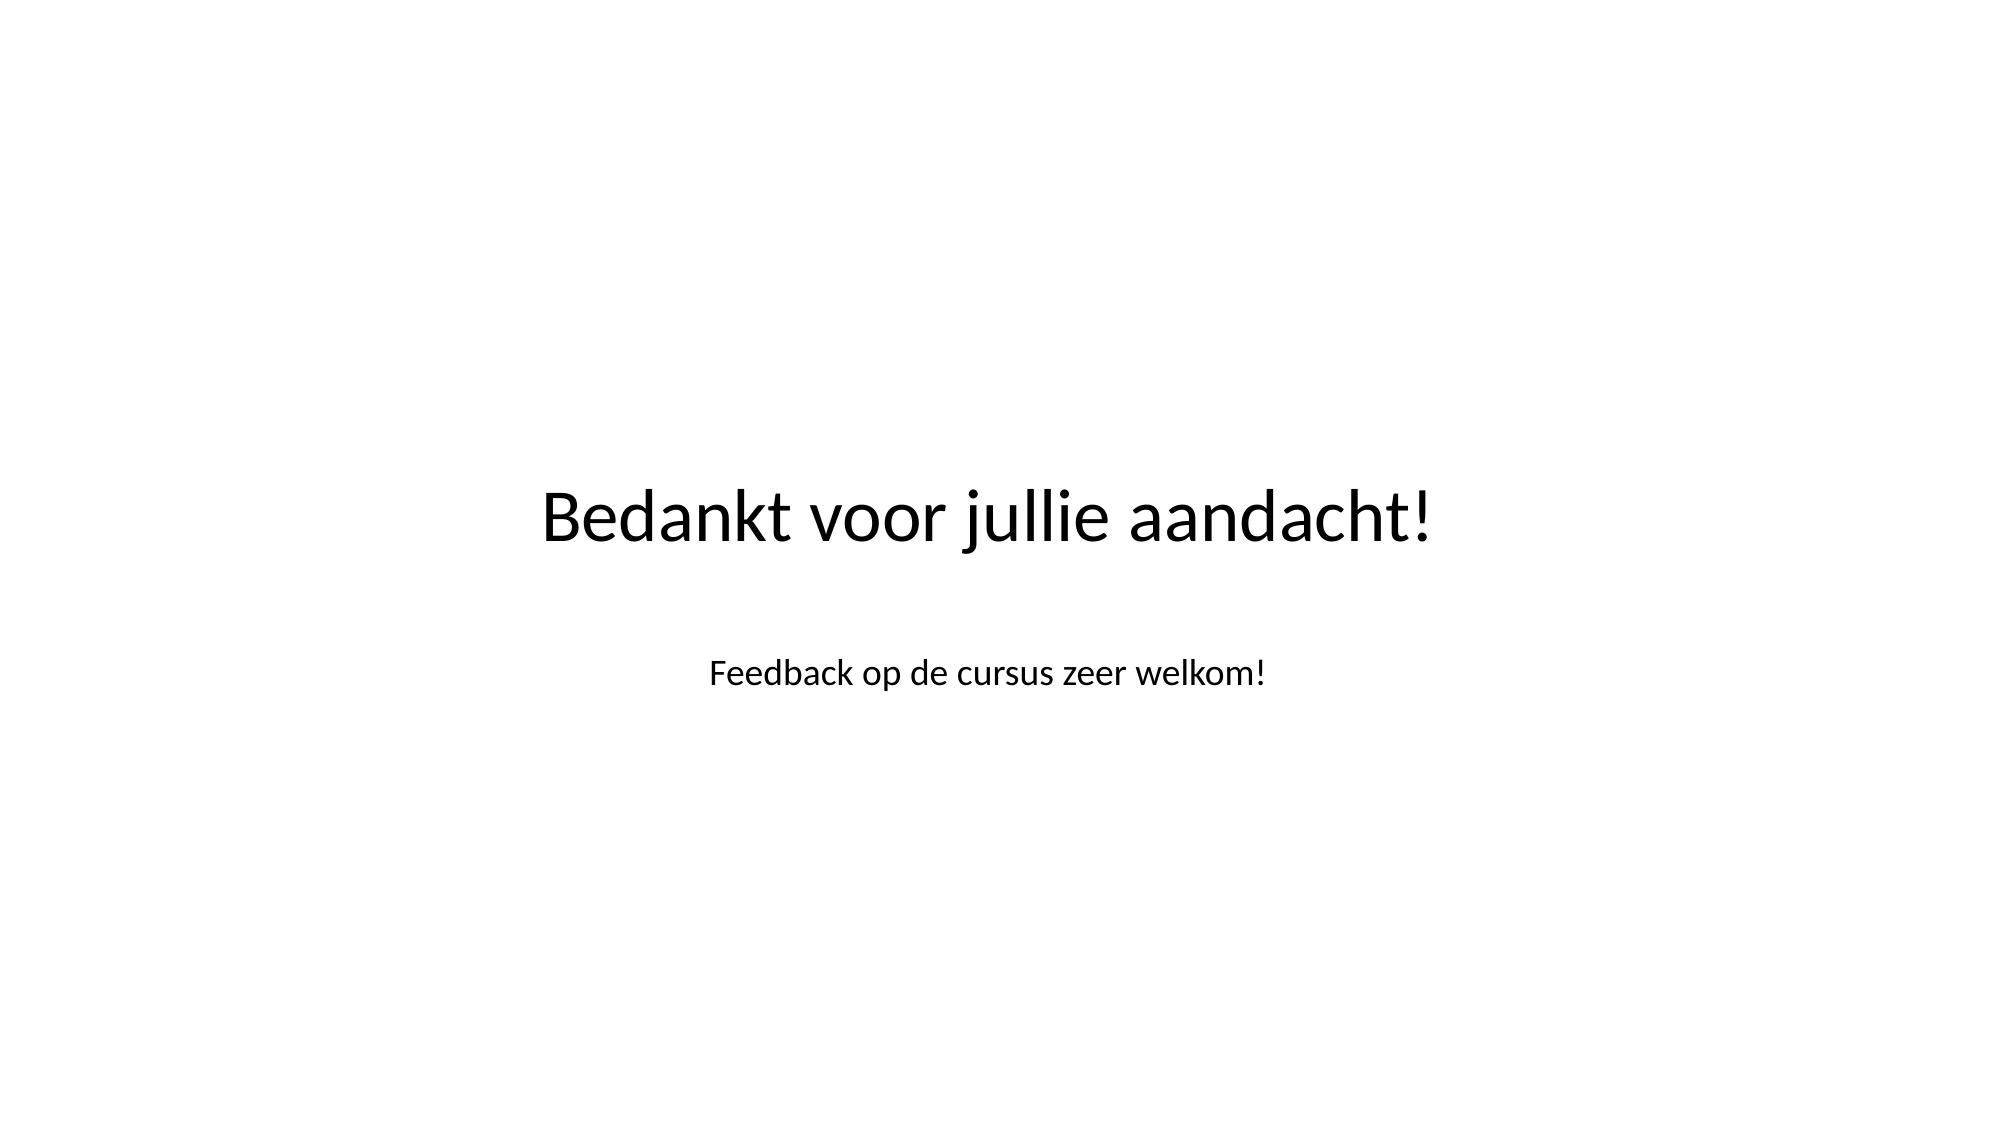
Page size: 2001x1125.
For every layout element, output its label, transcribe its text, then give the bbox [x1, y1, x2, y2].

list Bedankt voor jullie aandacht! Feedback op de cursus zeer welkom! [137, 238, 1840, 1014]
